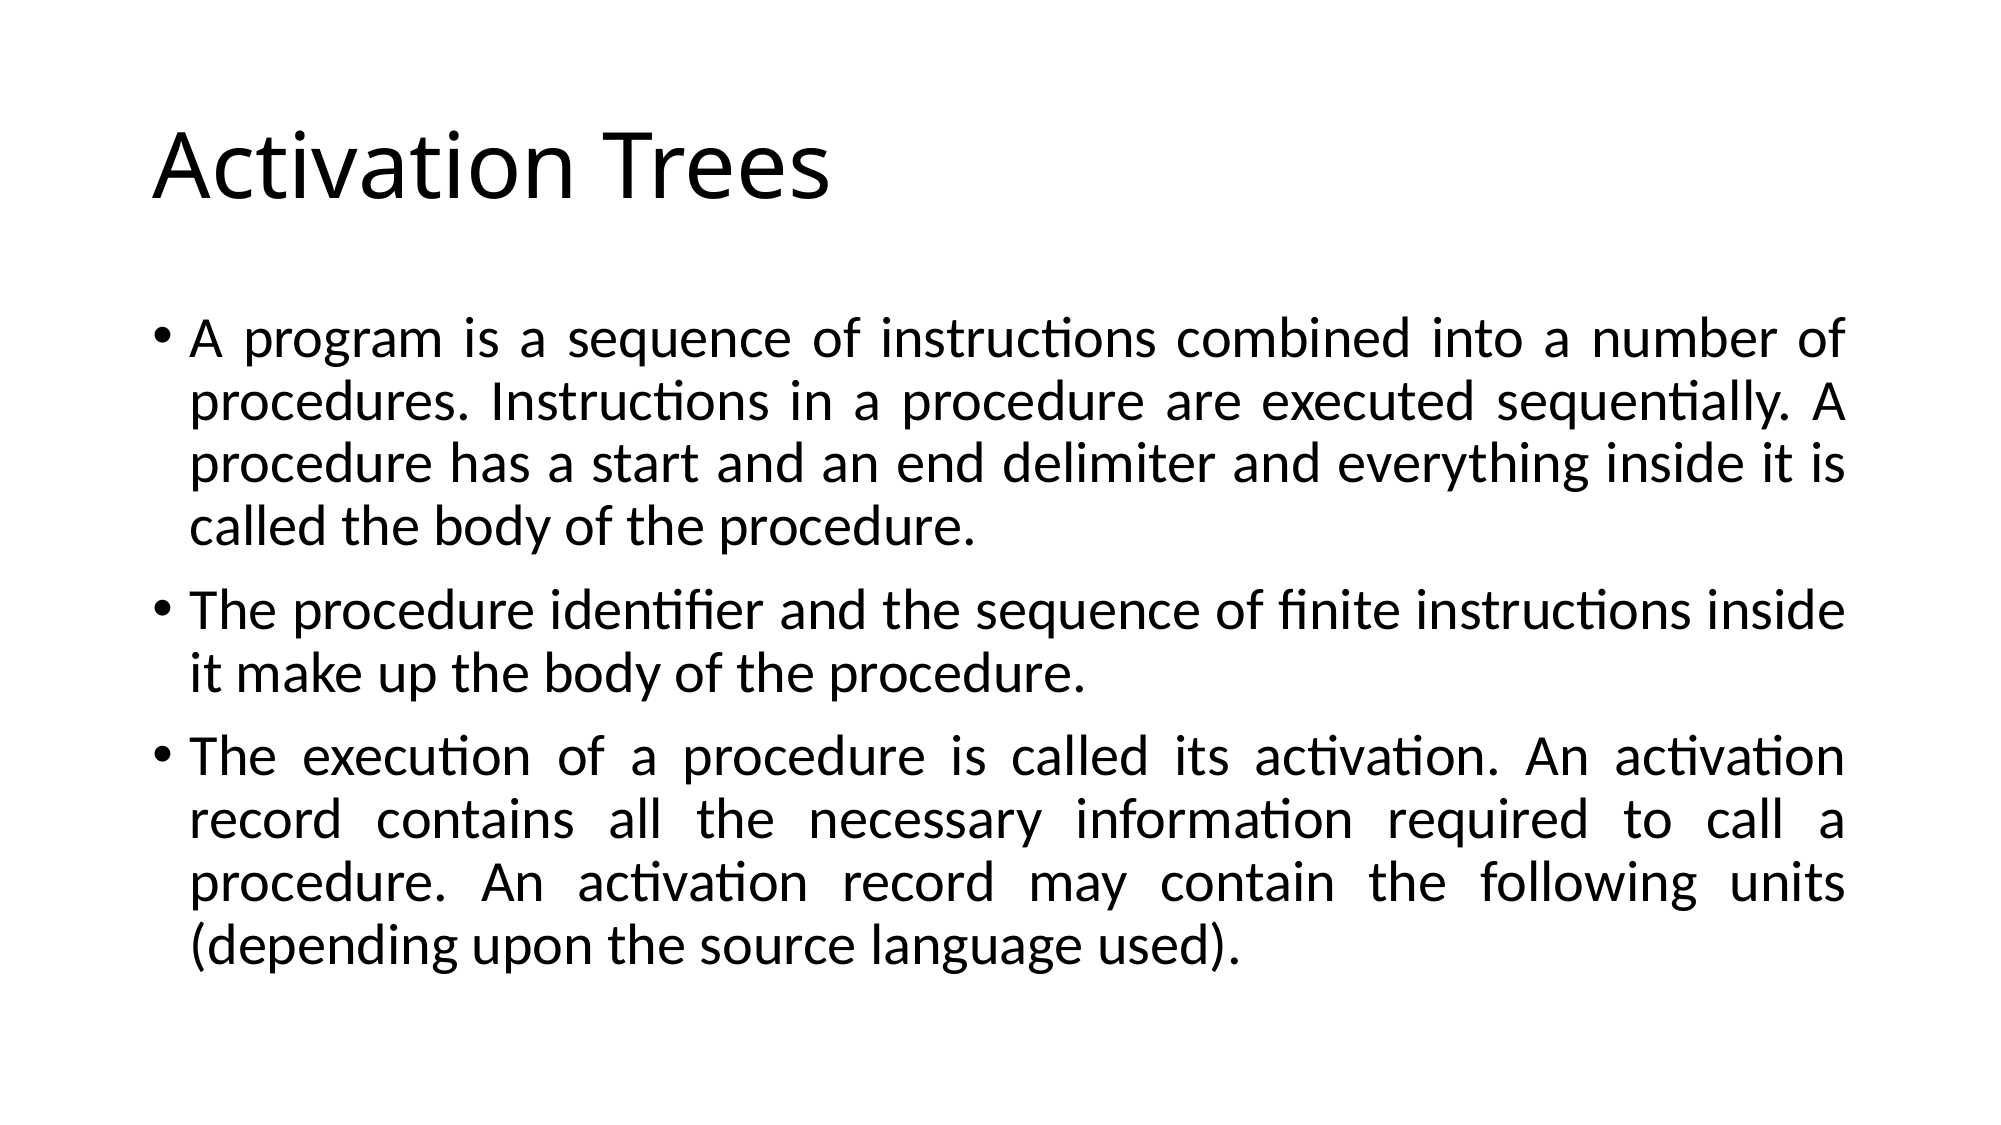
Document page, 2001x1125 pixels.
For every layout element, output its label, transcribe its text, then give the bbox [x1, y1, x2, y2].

title Activation Trees [137, 59, 1863, 278]
list A program is a sequence of instructions combined into a number of procedures. Instructions in a procedure are executed sequentially. A procedure has a start and an end delimiter and everything inside it is called the body of the procedure. The procedure identifier and the sequence of finite instructions inside it make up the body of the procedure. The execution of a procedure is called its activation. An activation record contains all the necessary information required to call a procedure. An activation record may contain the following units (depending upon the source language used). [137, 299, 1863, 1014]
